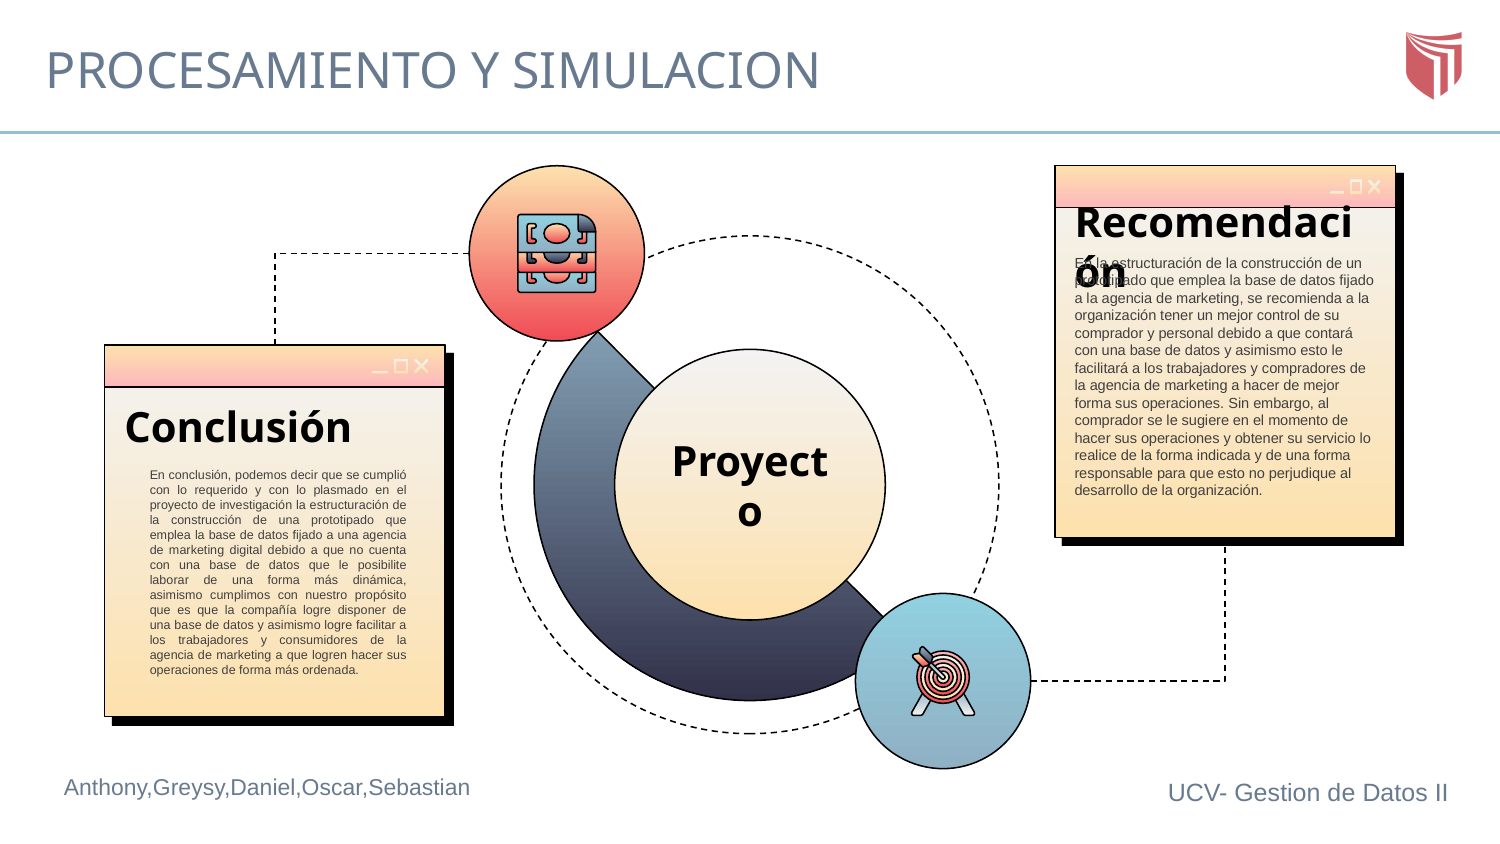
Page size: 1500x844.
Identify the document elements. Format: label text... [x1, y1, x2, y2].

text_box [517, 214, 596, 293]
text_box [599, 235, 999, 616]
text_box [1030, 536, 1226, 682]
text_box PROCESAMIENTO Y SIMULACION [30, 29, 1295, 108]
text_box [910, 646, 976, 716]
picture [1389, 22, 1476, 108]
text_box Proyecto [614, 349, 886, 621]
text_box UCV- Gestion de Datos II [1152, 754, 1478, 830]
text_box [325, 201, 419, 394]
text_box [1059, 216, 1391, 419]
text_box [855, 593, 1031, 769]
text_box Anthony,Greysy,Daniel,Oscar,Sebastian [49, 748, 529, 825]
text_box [90, 396, 441, 734]
text_box [501, 333, 859, 734]
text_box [104, 344, 320, 394]
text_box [1054, 165, 1396, 538]
text_box [534, 331, 883, 701]
text_box [469, 165, 645, 341]
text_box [423, 344, 446, 717]
